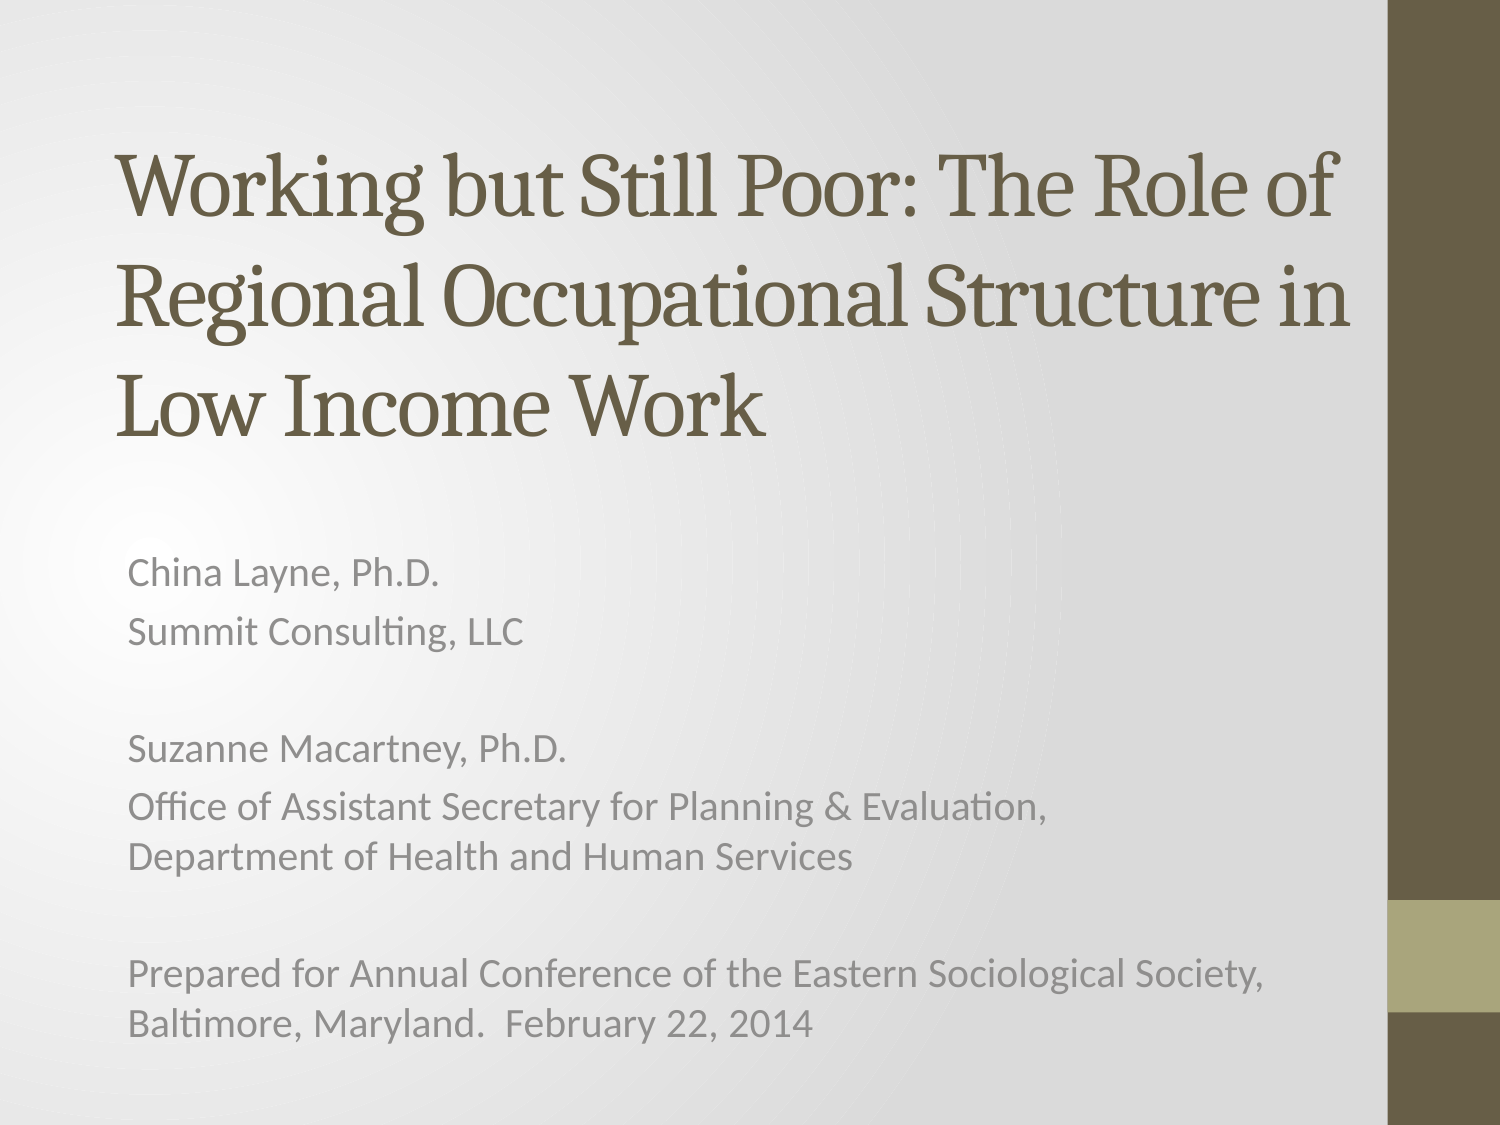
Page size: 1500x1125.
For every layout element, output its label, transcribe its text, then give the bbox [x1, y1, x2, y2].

title Working but Still Poor: The Role of Regional Occupational Structure in Low Income Work [99, 112, 1375, 463]
subtitle China Layne, Ph.D. Summit Consulting, LLC Suzanne Macartney, Ph.D. Office of Assistant Secretary for Planning & Evaluation, Department of Health and Human Services Prepared for Annual Conference of the Eastern Sociological Society, Baltimore, Maryland. February 22, 2014 [112, 537, 1300, 1075]
